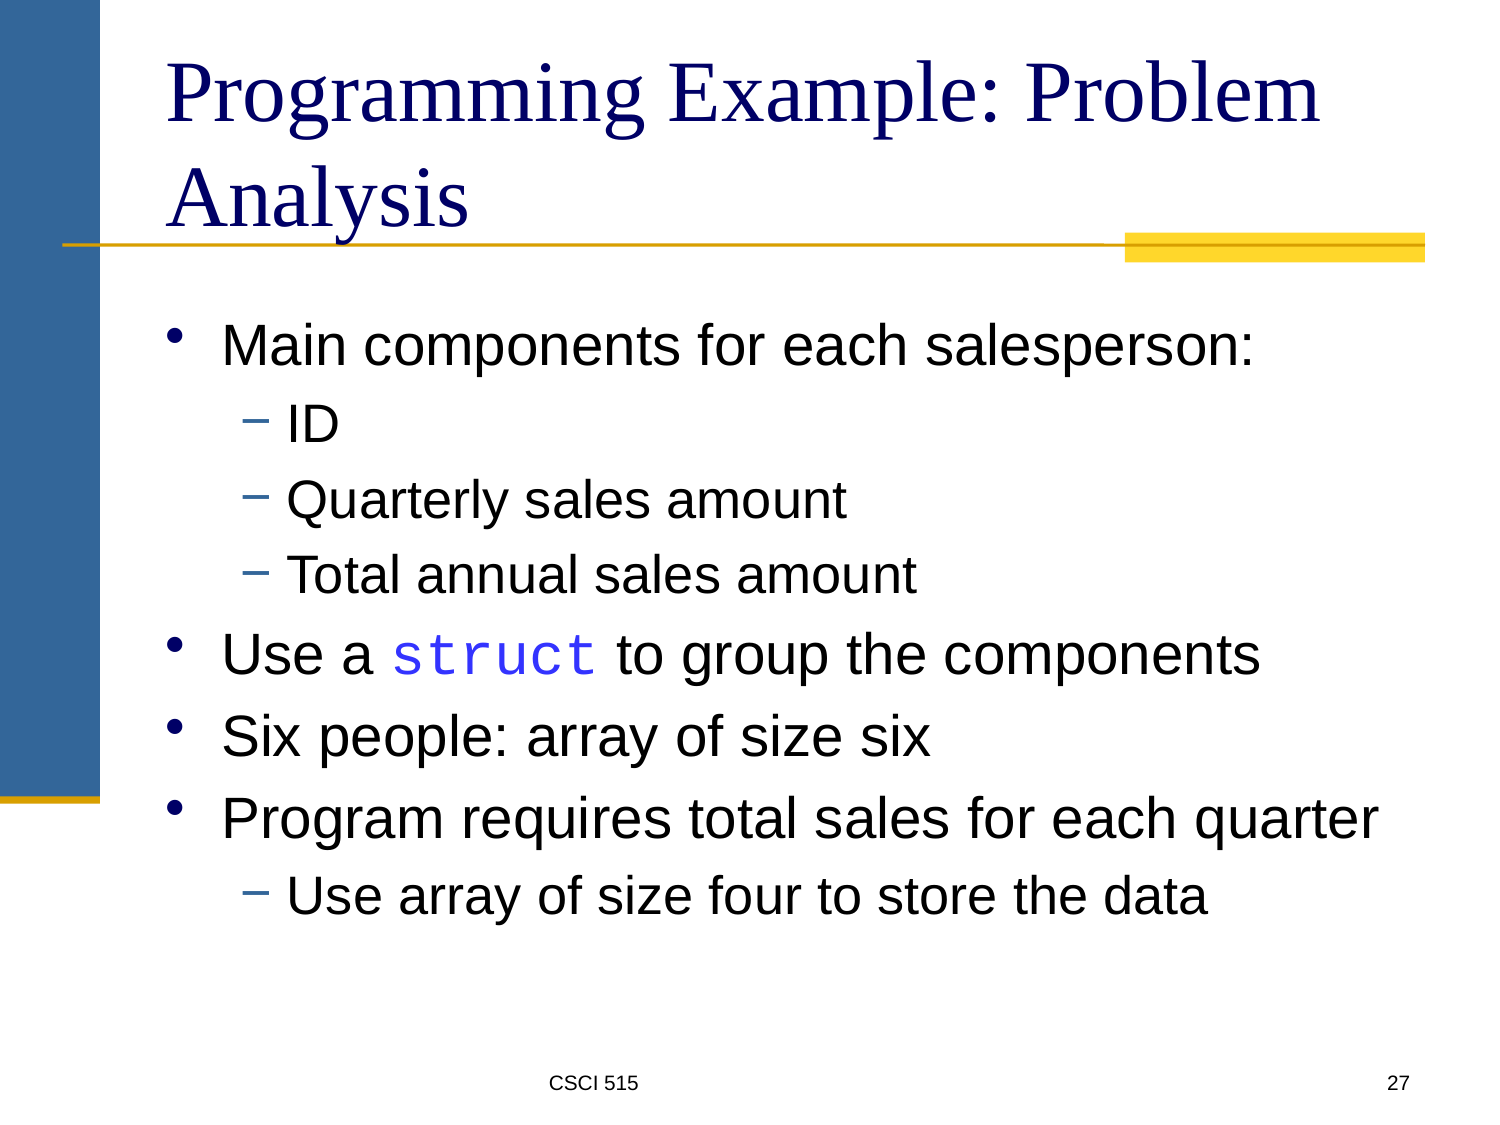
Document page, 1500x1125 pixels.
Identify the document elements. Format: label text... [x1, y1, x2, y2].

footer CSCI 515 [149, 1062, 1038, 1101]
slide_number 27 [1112, 1062, 1426, 1101]
list Main components for each salesperson: ID Quarterly sales amount Total annual sales amount Use a struct to group the components Six people: array of size six Program requires total sales for each quarter Use array of size four to store the data [149, 299, 1426, 1051]
title Programming Example: Problem Analysis [149, 45, 1426, 234]
